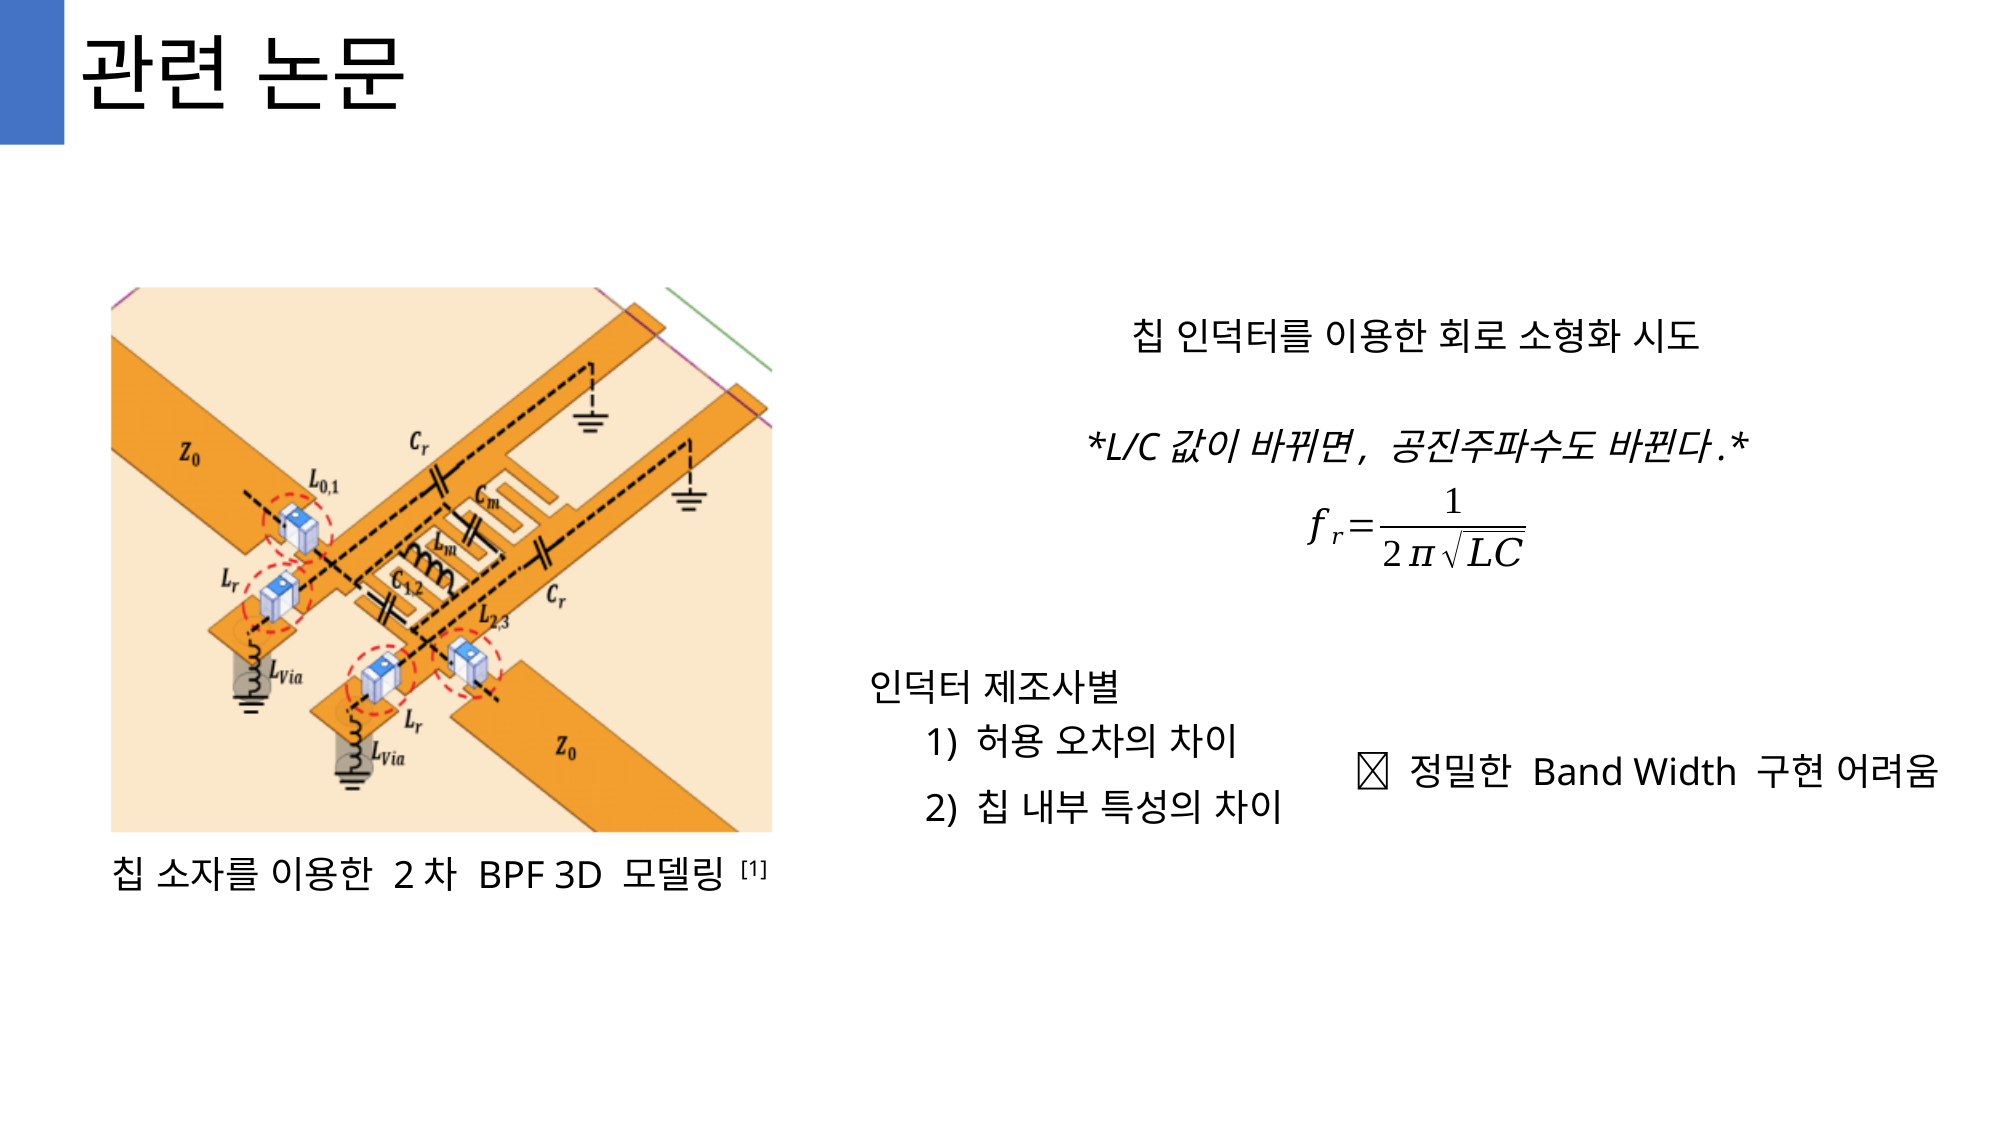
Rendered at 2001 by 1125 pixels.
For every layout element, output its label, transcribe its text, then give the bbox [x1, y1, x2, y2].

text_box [44, 238, 835, 904]
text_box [854, 305, 1979, 837]
text_box 관련 논문 [64, 14, 762, 129]
text_box [0, 0, 65, 146]
